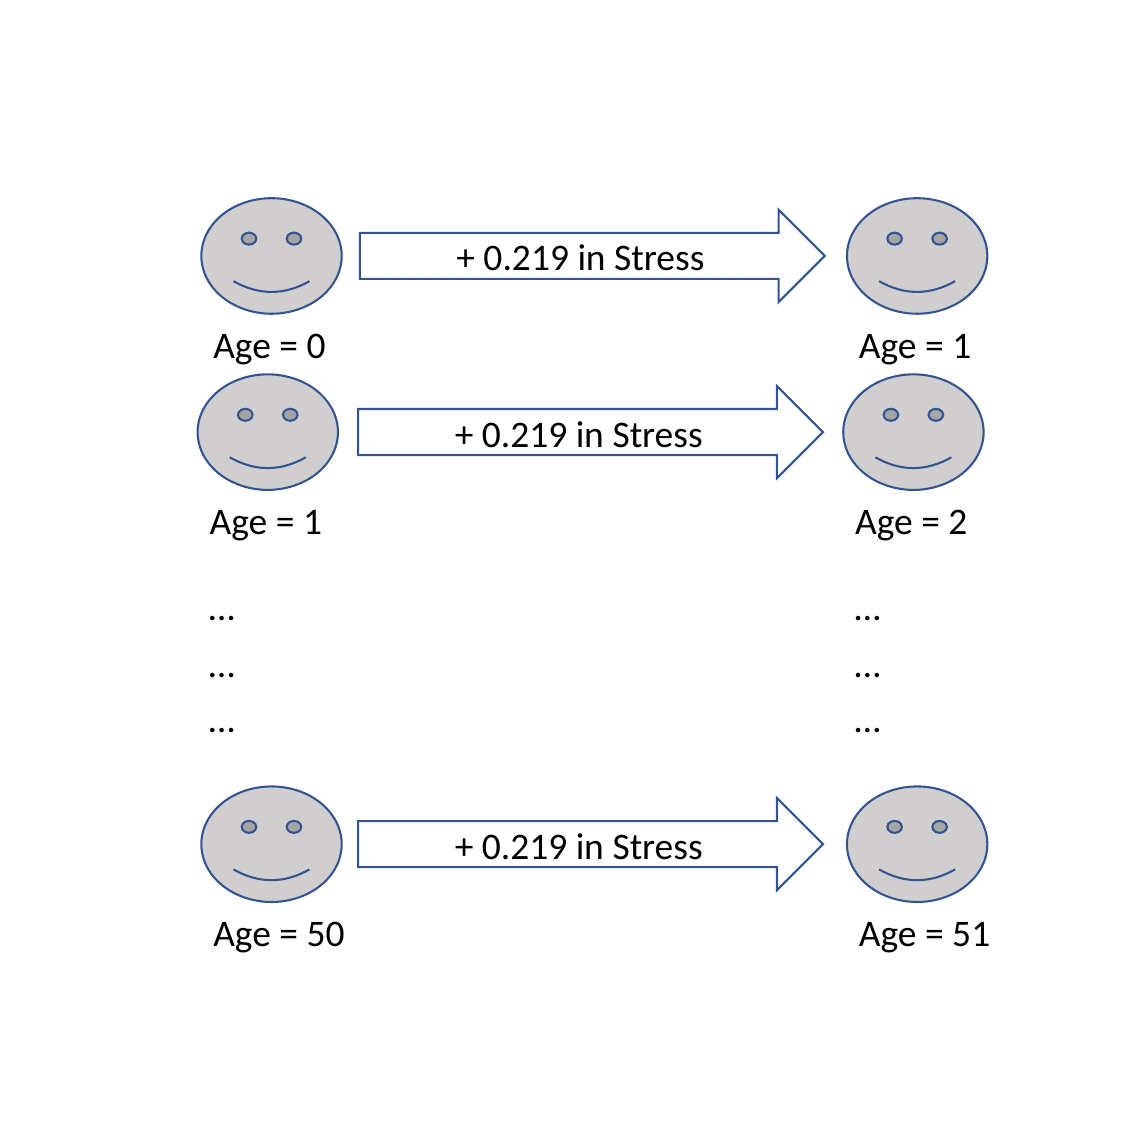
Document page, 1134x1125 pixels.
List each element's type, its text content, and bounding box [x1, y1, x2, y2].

text_box [200, 197, 343, 313]
text_box … [194, 687, 250, 747]
text_box [842, 373, 985, 489]
text_box … [839, 687, 896, 747]
text_box [845, 197, 989, 313]
text_box … [839, 632, 896, 687]
text_box [196, 373, 340, 489]
text_box Age = 1 [844, 313, 987, 374]
text_box + 0.219 in Stress [357, 795, 825, 893]
text_box + 0.219 in Stress [357, 383, 825, 481]
text_box Age = 0 [198, 313, 341, 374]
text_box [845, 785, 989, 901]
text_box … [194, 632, 250, 687]
text_box Age = 51 [844, 901, 1006, 962]
text_box Age = 50 [198, 901, 360, 962]
text_box [200, 785, 343, 901]
text_box Age = 2 [840, 489, 983, 550]
text_box … [839, 575, 896, 632]
text_box Age = 1 [194, 489, 337, 550]
text_box … [194, 575, 250, 632]
text_box + 0.219 in Stress [358, 207, 827, 305]
